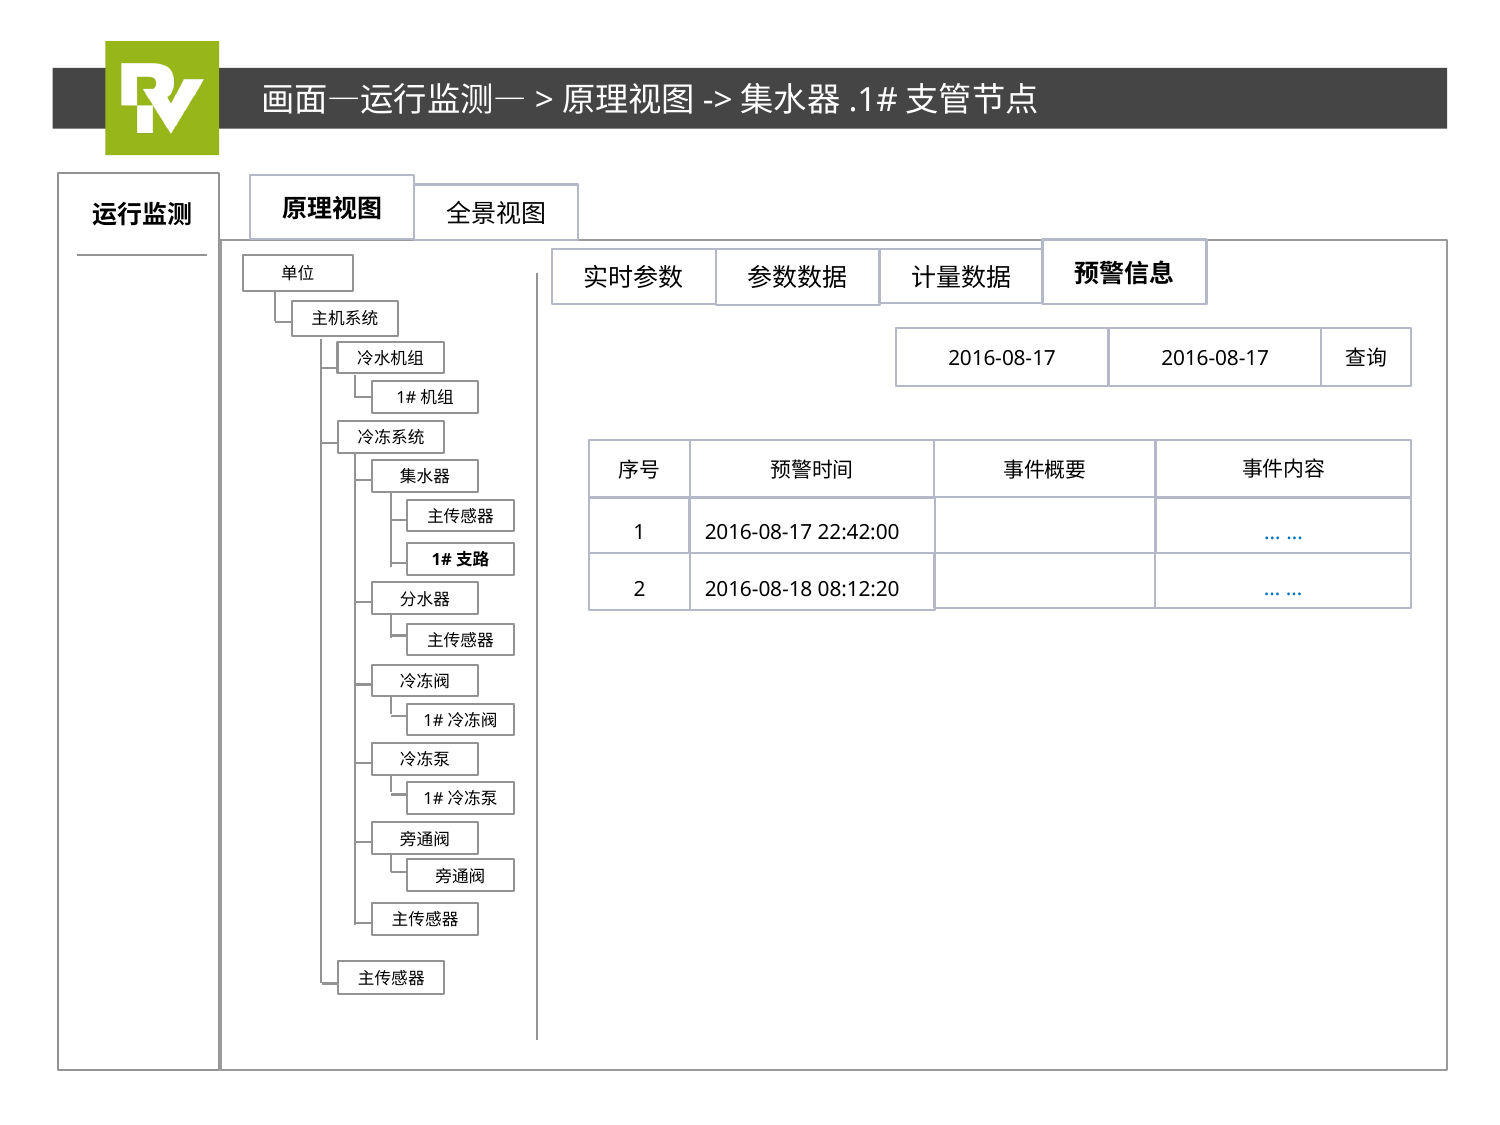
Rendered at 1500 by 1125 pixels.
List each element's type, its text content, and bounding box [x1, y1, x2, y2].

text_box 预警时间 [688, 438, 932, 495]
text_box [356, 657, 363, 666]
text_box … … [1157, 551, 1413, 610]
text_box 主传感器 [405, 498, 516, 533]
picture [121, 62, 204, 134]
text_box 主传感器 [370, 901, 480, 937]
text_box [221, 66, 1449, 131]
text_box 单位 [241, 253, 355, 293]
text_box 原理视图 [248, 173, 416, 242]
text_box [348, 657, 354, 666]
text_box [356, 603, 363, 611]
text_box [218, 238, 1449, 1072]
text_box 预警信息 [1040, 237, 1209, 307]
text_box [933, 494, 1158, 551]
text_box 1#冷冻阀 [405, 702, 516, 738]
text_box 主机系统 [290, 299, 400, 338]
text_box 冷水机组 [335, 340, 446, 376]
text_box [356, 481, 363, 489]
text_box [322, 369, 329, 377]
text_box 运行监测 [75, 182, 210, 246]
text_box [356, 843, 363, 852]
text_box 2 [587, 551, 688, 612]
text_box 事件内容 [1153, 438, 1413, 499]
text_box [51, 66, 103, 131]
text_box 1#冷冻泵 [405, 780, 516, 816]
text_box 冷冻系统 [336, 419, 446, 455]
text_box 实时参数 [550, 247, 714, 306]
text_box 全景视图 [412, 182, 580, 242]
text_box 集水器 [370, 458, 480, 494]
text_box 2016-08-17 [1111, 326, 1323, 388]
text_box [356, 686, 363, 694]
text_box 冷冻阀 [370, 665, 480, 698]
text_box 参数数据 [714, 247, 882, 307]
text_box [103, 39, 221, 157]
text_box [389, 634, 396, 640]
text_box 1 [587, 495, 688, 551]
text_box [356, 764, 363, 773]
text_box 冷冻泵 [370, 741, 480, 777]
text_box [314, 657, 320, 666]
text_box 旁通阀 [405, 857, 516, 893]
text_box [937, 551, 1157, 610]
text_box [56, 171, 221, 1072]
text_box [389, 562, 396, 569]
text_box 2016-08-17 22:42:00 [688, 495, 937, 551]
text_box 分水器 [370, 580, 480, 616]
text_box 计量数据 [877, 247, 1040, 305]
text_box 序号 [587, 438, 688, 495]
text_box 2016-08-18 08:12:20 [688, 551, 937, 612]
text_box 1#支路 [405, 541, 516, 577]
text_box 主传感器 [336, 959, 447, 996]
text_box 旁通阀 [370, 820, 480, 856]
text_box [322, 444, 329, 452]
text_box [356, 568, 360, 601]
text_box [322, 657, 329, 666]
text_box 2016-08-17 [894, 326, 1111, 388]
text_box 查询 [1323, 326, 1413, 388]
text_box 事件概要 [932, 438, 1153, 495]
text_box 1#机组 [370, 379, 480, 415]
text_box … … [1158, 499, 1413, 551]
title 画面—运行监测—>原理视图->集水器.1#支管节点 [246, 76, 1278, 120]
text_box 主传感器 [405, 622, 516, 655]
